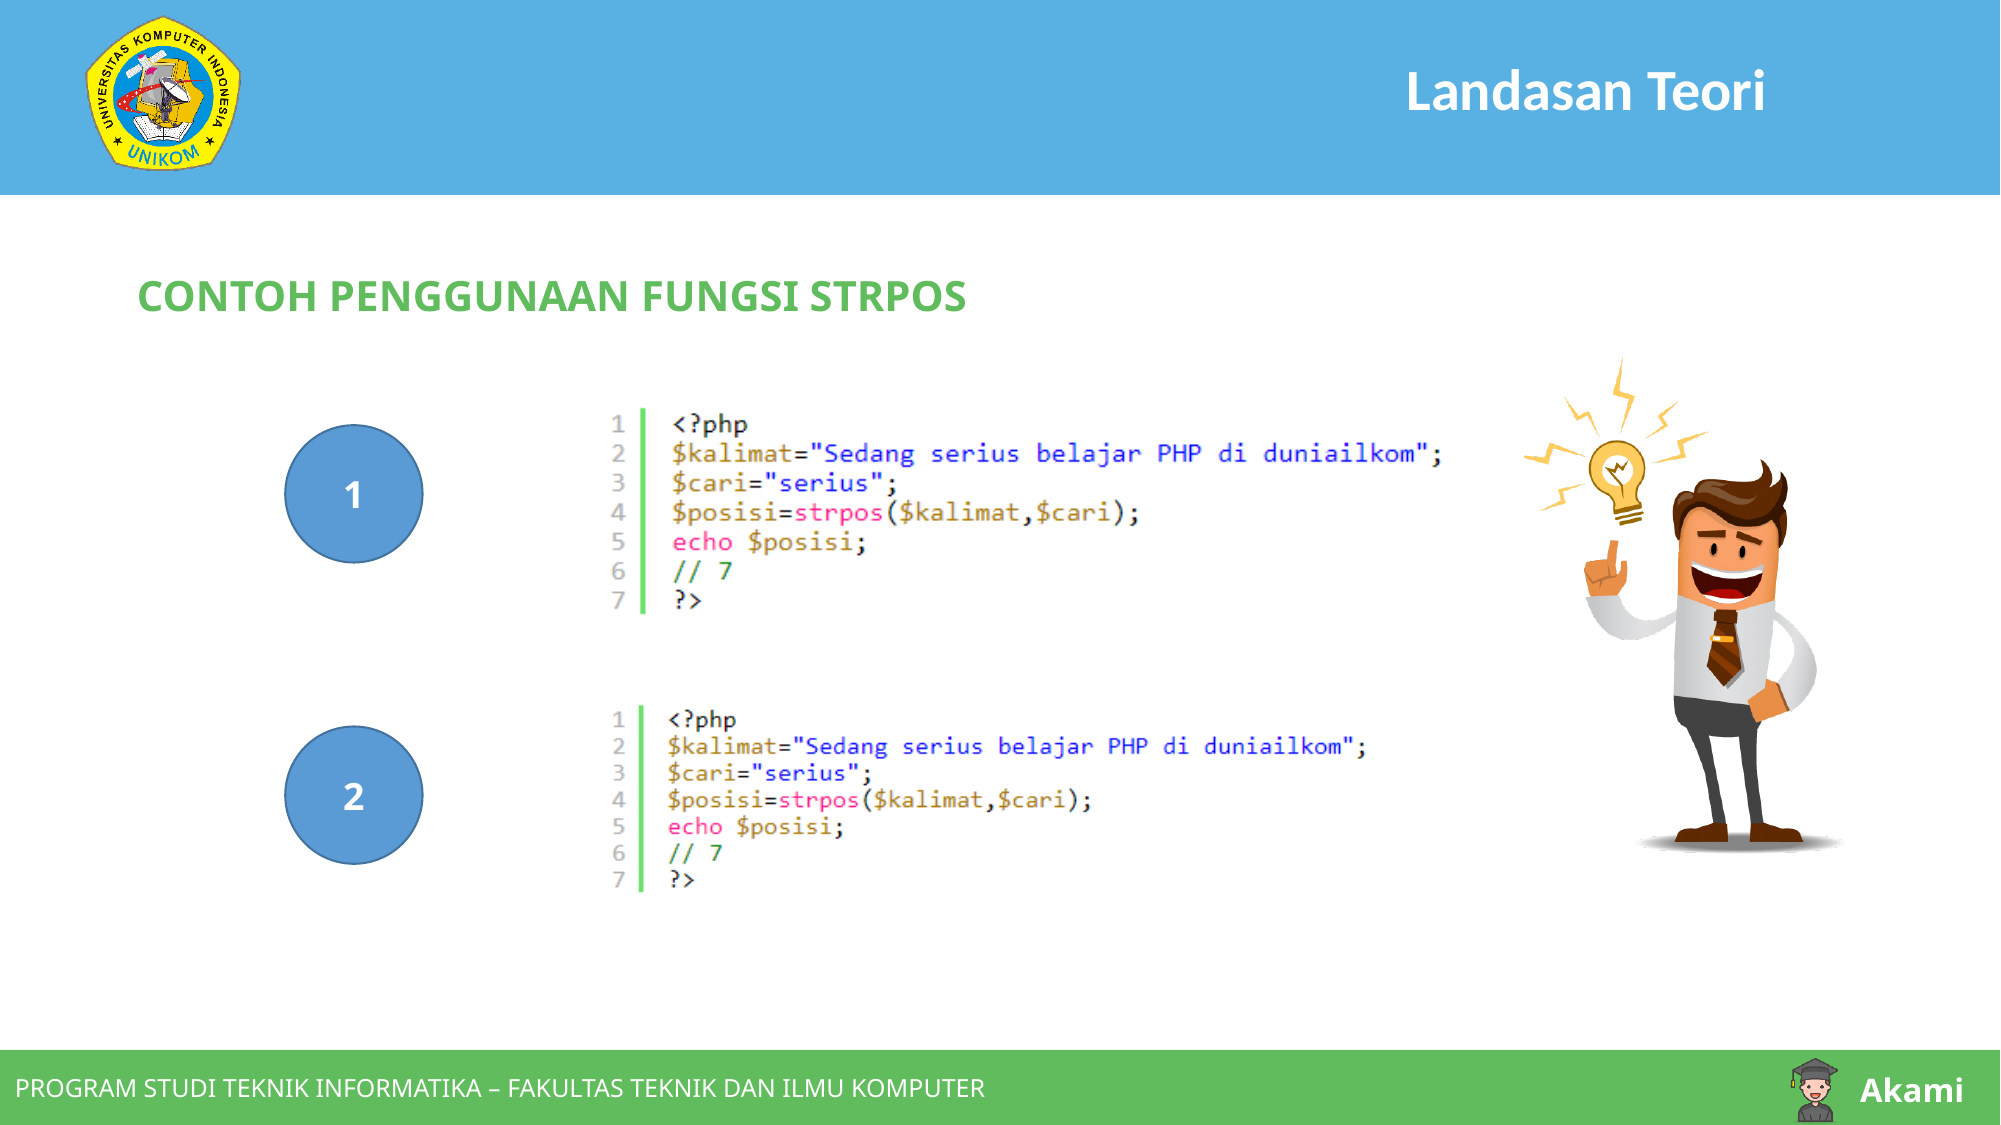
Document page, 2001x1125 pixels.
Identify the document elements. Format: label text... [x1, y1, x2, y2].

text_box PROGRAM STUDI TEKNIK INFORMATIKA – FAKULTAS TEKNIK DAN ILMU KOMPUTER [0, 1049, 2000, 1125]
text_box [215, 381, 1435, 697]
picture [599, 685, 1400, 905]
picture [589, 348, 1951, 864]
text_box Landasan Teori [1391, 52, 1957, 141]
text_box 2 [284, 725, 424, 865]
text_box [0, 0, 2000, 196]
text_box CONTOH PENGGUNAAN FUNGSI STRPOS [85, 267, 1019, 305]
picture [85, 15, 241, 171]
picture [1781, 1057, 1849, 1125]
text_box 1 [284, 424, 424, 564]
text_box Akami [1849, 1067, 2000, 1118]
